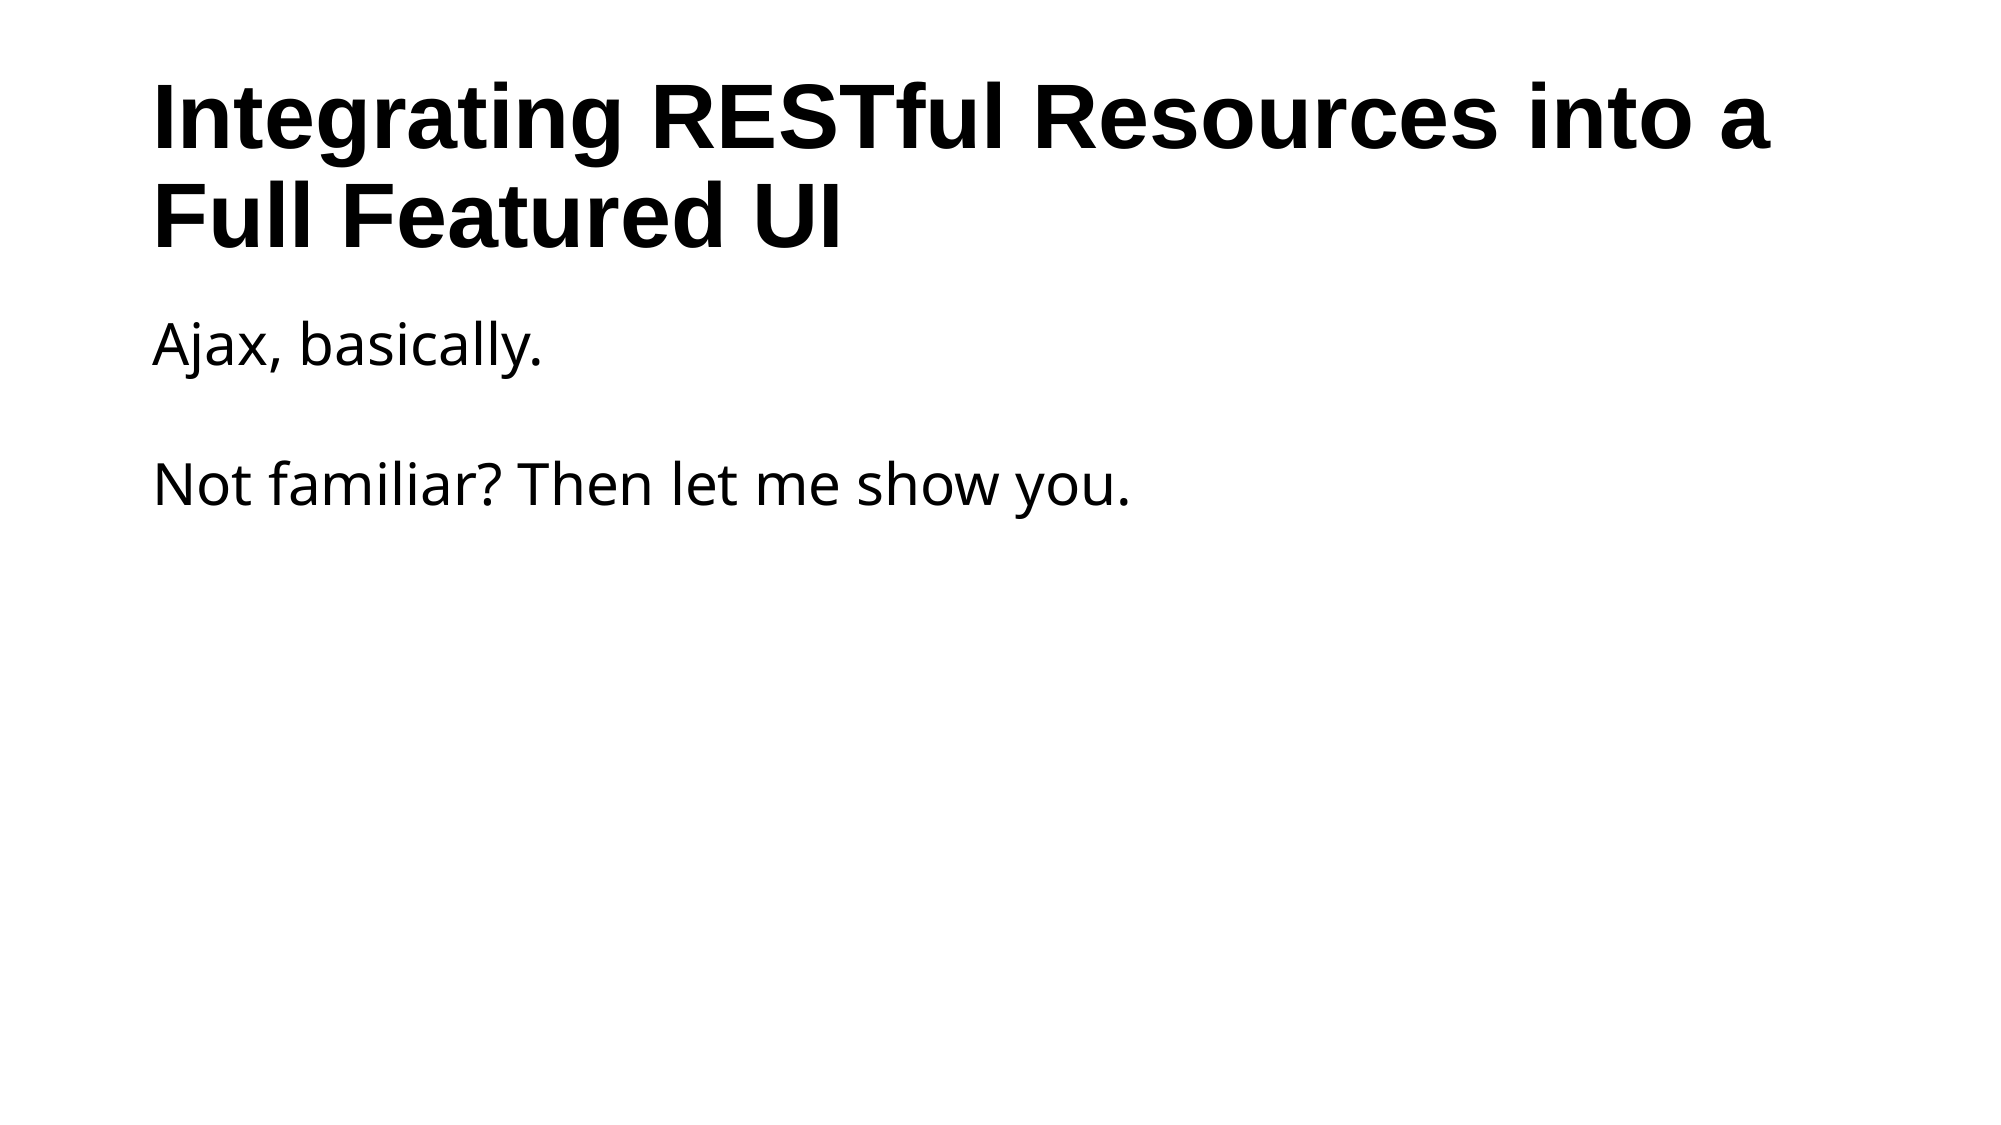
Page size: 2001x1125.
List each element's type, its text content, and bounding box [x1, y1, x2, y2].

list Ajax, basically. Not familiar? Then let me show you. [137, 299, 1863, 1014]
title Integrating RESTful Resources into a Full Featured UI [137, 59, 1863, 278]
